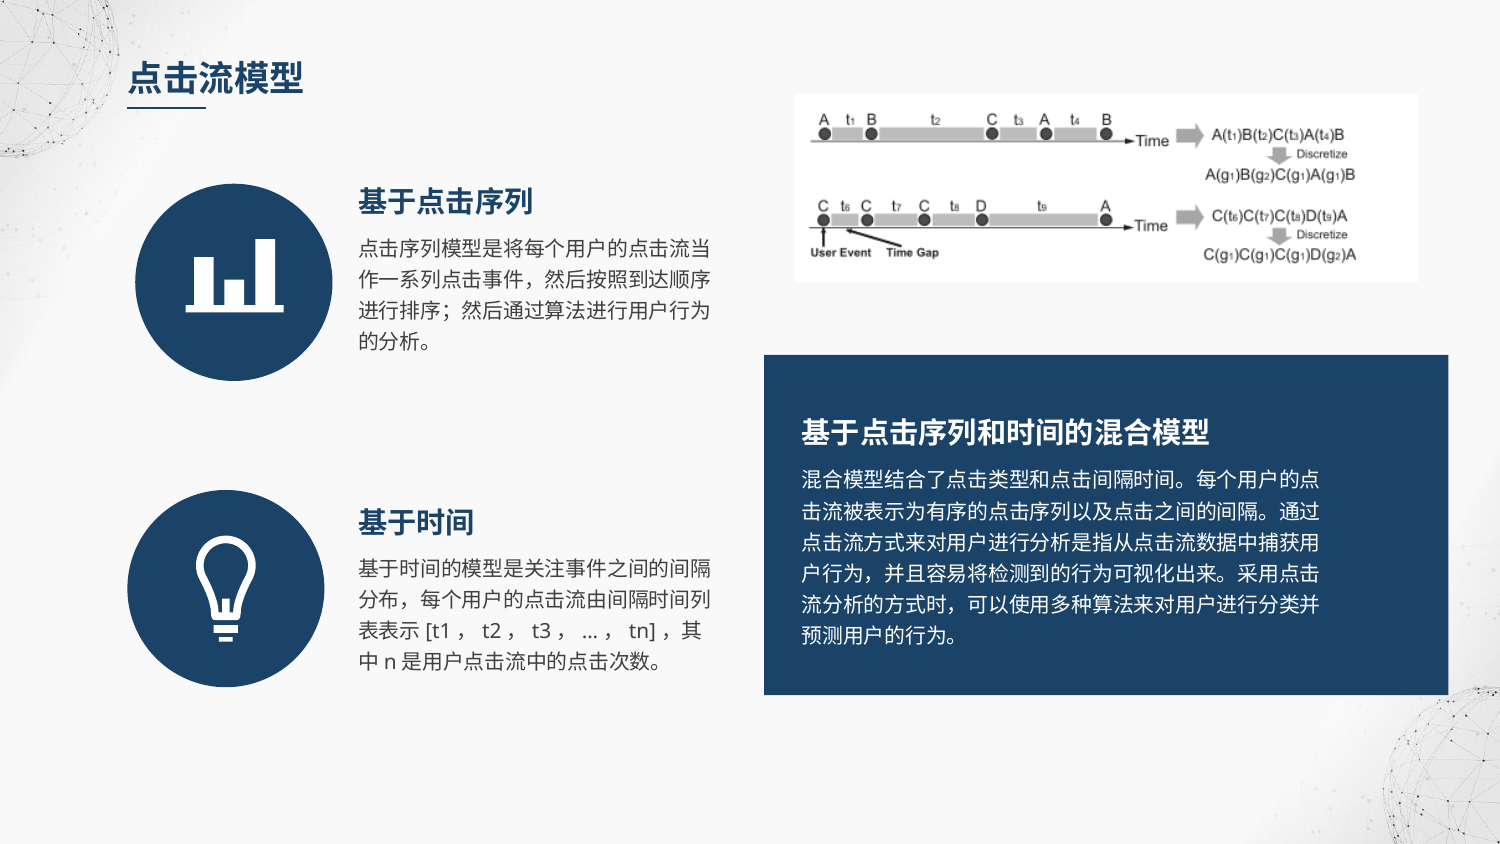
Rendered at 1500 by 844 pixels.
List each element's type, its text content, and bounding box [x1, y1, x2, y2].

text_box 基于点击序列和时间的混合模型 [790, 408, 1279, 455]
text_box 混合模型结合了点击类型和点击间隔时间。每个用户的点击流被表示为有序的点击序列以及点击之间的间隔。通过点击流方式来对用户进行分析是指从点击流数据中捕获用户行为，并且容易将检测到的行为可视化出来。采用点击流分析的方式时，可以使用多种算法来对用户进行分类并预测用户的行为。 [790, 455, 1352, 654]
text_box 基于点击序列 [358, 183, 588, 219]
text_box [127, 489, 325, 688]
picture [0, 0, 1500, 844]
text_box 点击流模型 [116, 50, 488, 105]
text_box 基于时间的模型是关注事件之间的间隔分布，每个用户的点击流由间隔时间列表表示[t1，t2，t3，...，tn]，其中n是用户点击流中的点击次数。 [358, 549, 713, 675]
text_box [764, 354, 1449, 696]
text_box 基于时间 [358, 504, 589, 540]
text_box 点击序列模型是将每个用户的点击流当作一系列点击事件，然后按照到达顺序进行排序；然后通过算法进行用户行为的分析。 [358, 228, 712, 354]
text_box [135, 183, 333, 381]
